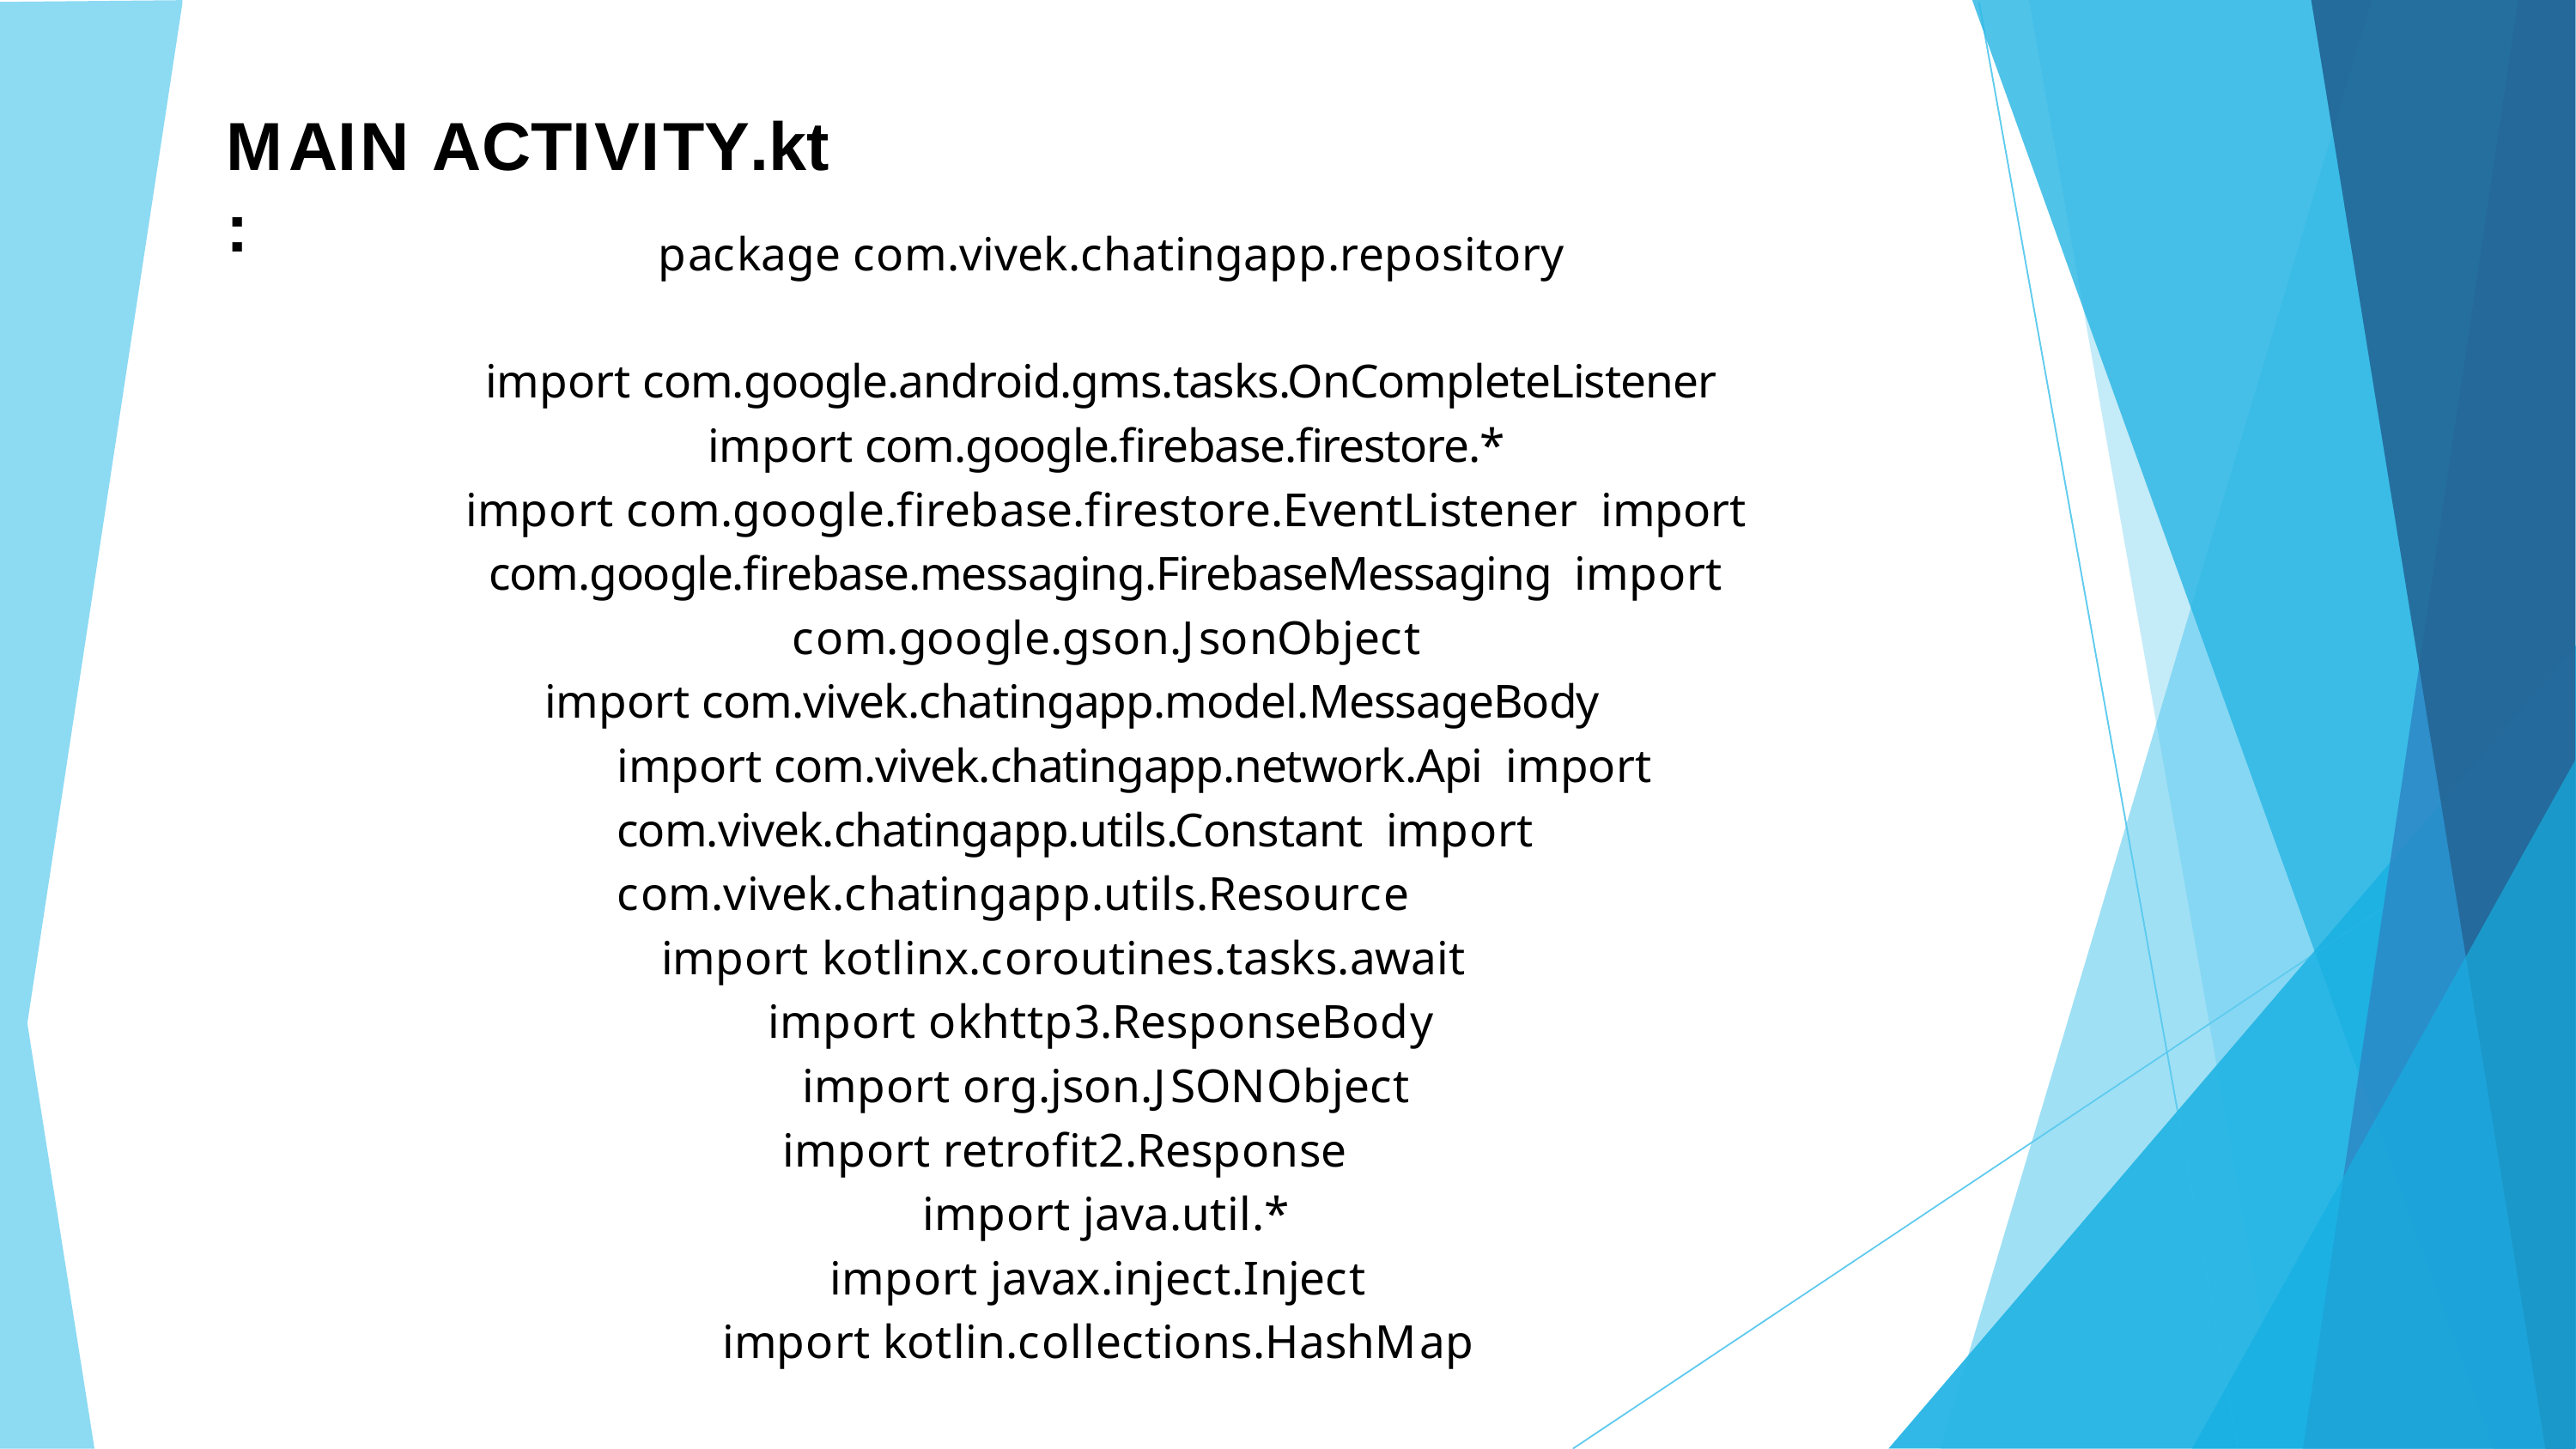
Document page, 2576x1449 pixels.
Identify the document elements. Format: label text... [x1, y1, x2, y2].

title MAIN ACTIVITY.kt : [224, 100, 877, 344]
text_box package com.vivek.chatingapp.repository import com.google.android.gms.tasks.OnCompleteListener import com.google.firebase.firestore.* import com.google.firebase.firestore.EventListener import com.google.firebase.messaging.FirebaseMessaging import com.google.gson.JsonObject import com.vivek.chatingapp.model.MessageBody import com.vivek.chatingapp.network.Api import com.vivek.chatingapp.utils.Constant import com.vivek.chatingapp.utils.Resource import kotlinx.coroutines.tasks.await import okhttp3.ResponseBody import org.json.JSONObject import retrofit2.Response import java.util.* import javax.inject.Inject import kotlin.collections.HashMap [447, 222, 1764, 1368]
